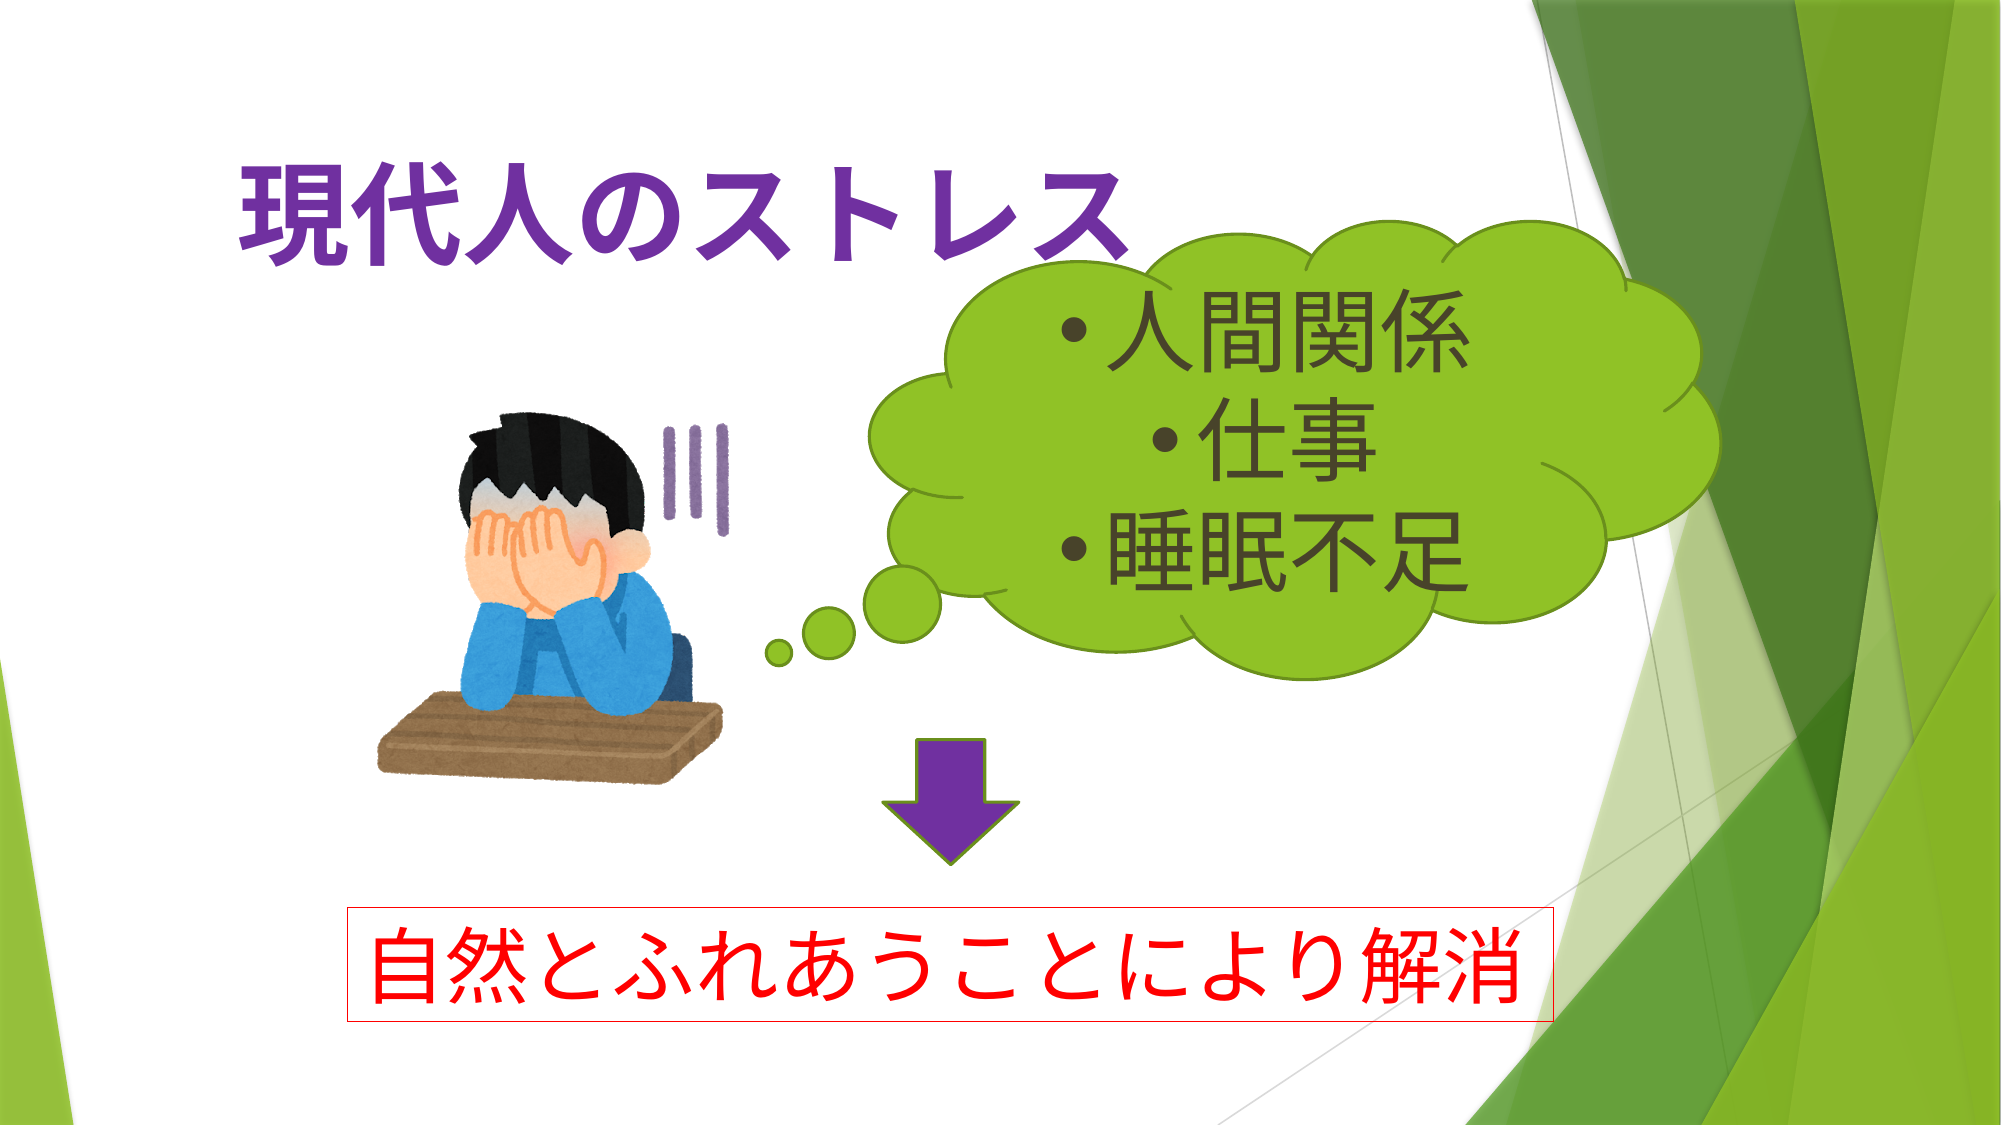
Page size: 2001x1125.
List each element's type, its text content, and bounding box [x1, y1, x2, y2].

text_box 人間関係 仕事 睡眠不足 [862, 219, 1723, 682]
text_box 自然とふれあうことにより解消 [347, 907, 1554, 1022]
text_box 人間関係 仕事 睡眠不足 [764, 638, 794, 668]
picture [361, 402, 752, 793]
text_box 人間関係 仕事 睡眠不足 [801, 606, 856, 661]
title 現代人のストレス [222, 136, 1392, 288]
text_box [881, 738, 1021, 866]
